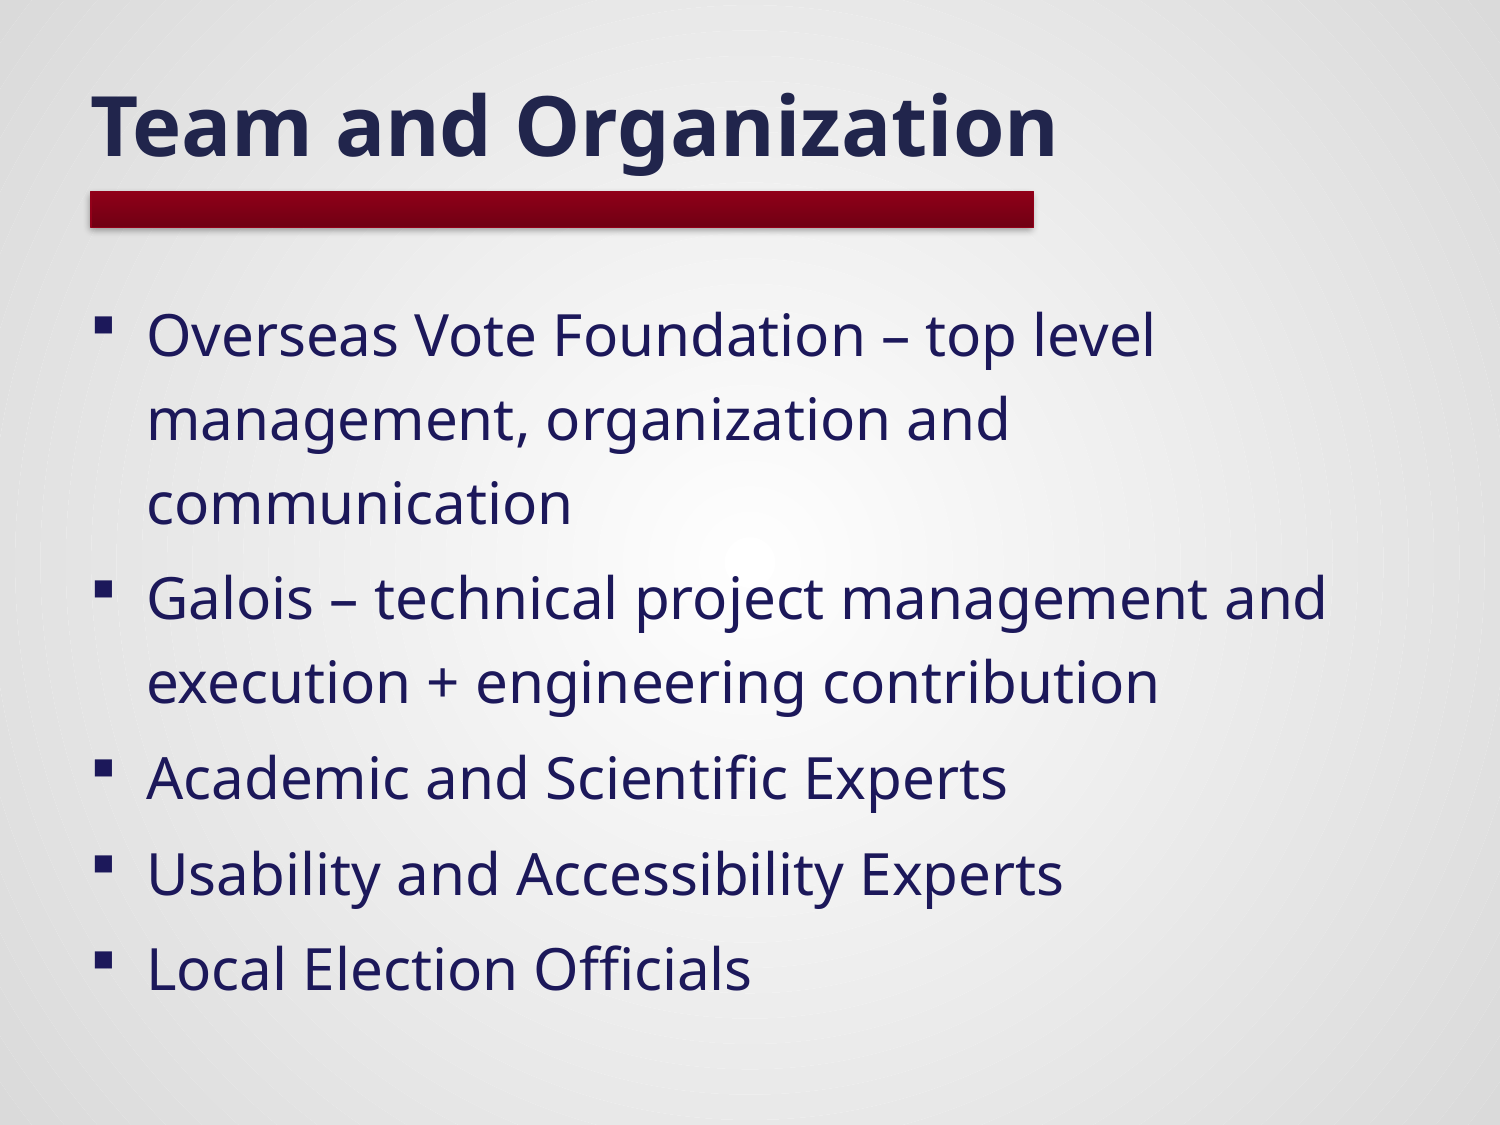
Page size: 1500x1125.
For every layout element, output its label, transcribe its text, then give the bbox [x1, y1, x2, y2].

list Overseas Vote Foundation – top level management, organization and communication Galois – technical project management and execution + engineering contribution Academic and Scientific Experts Usability and Accessibility Experts Local Election Officials [75, 276, 1459, 956]
title Team and Organization [75, 63, 1386, 181]
